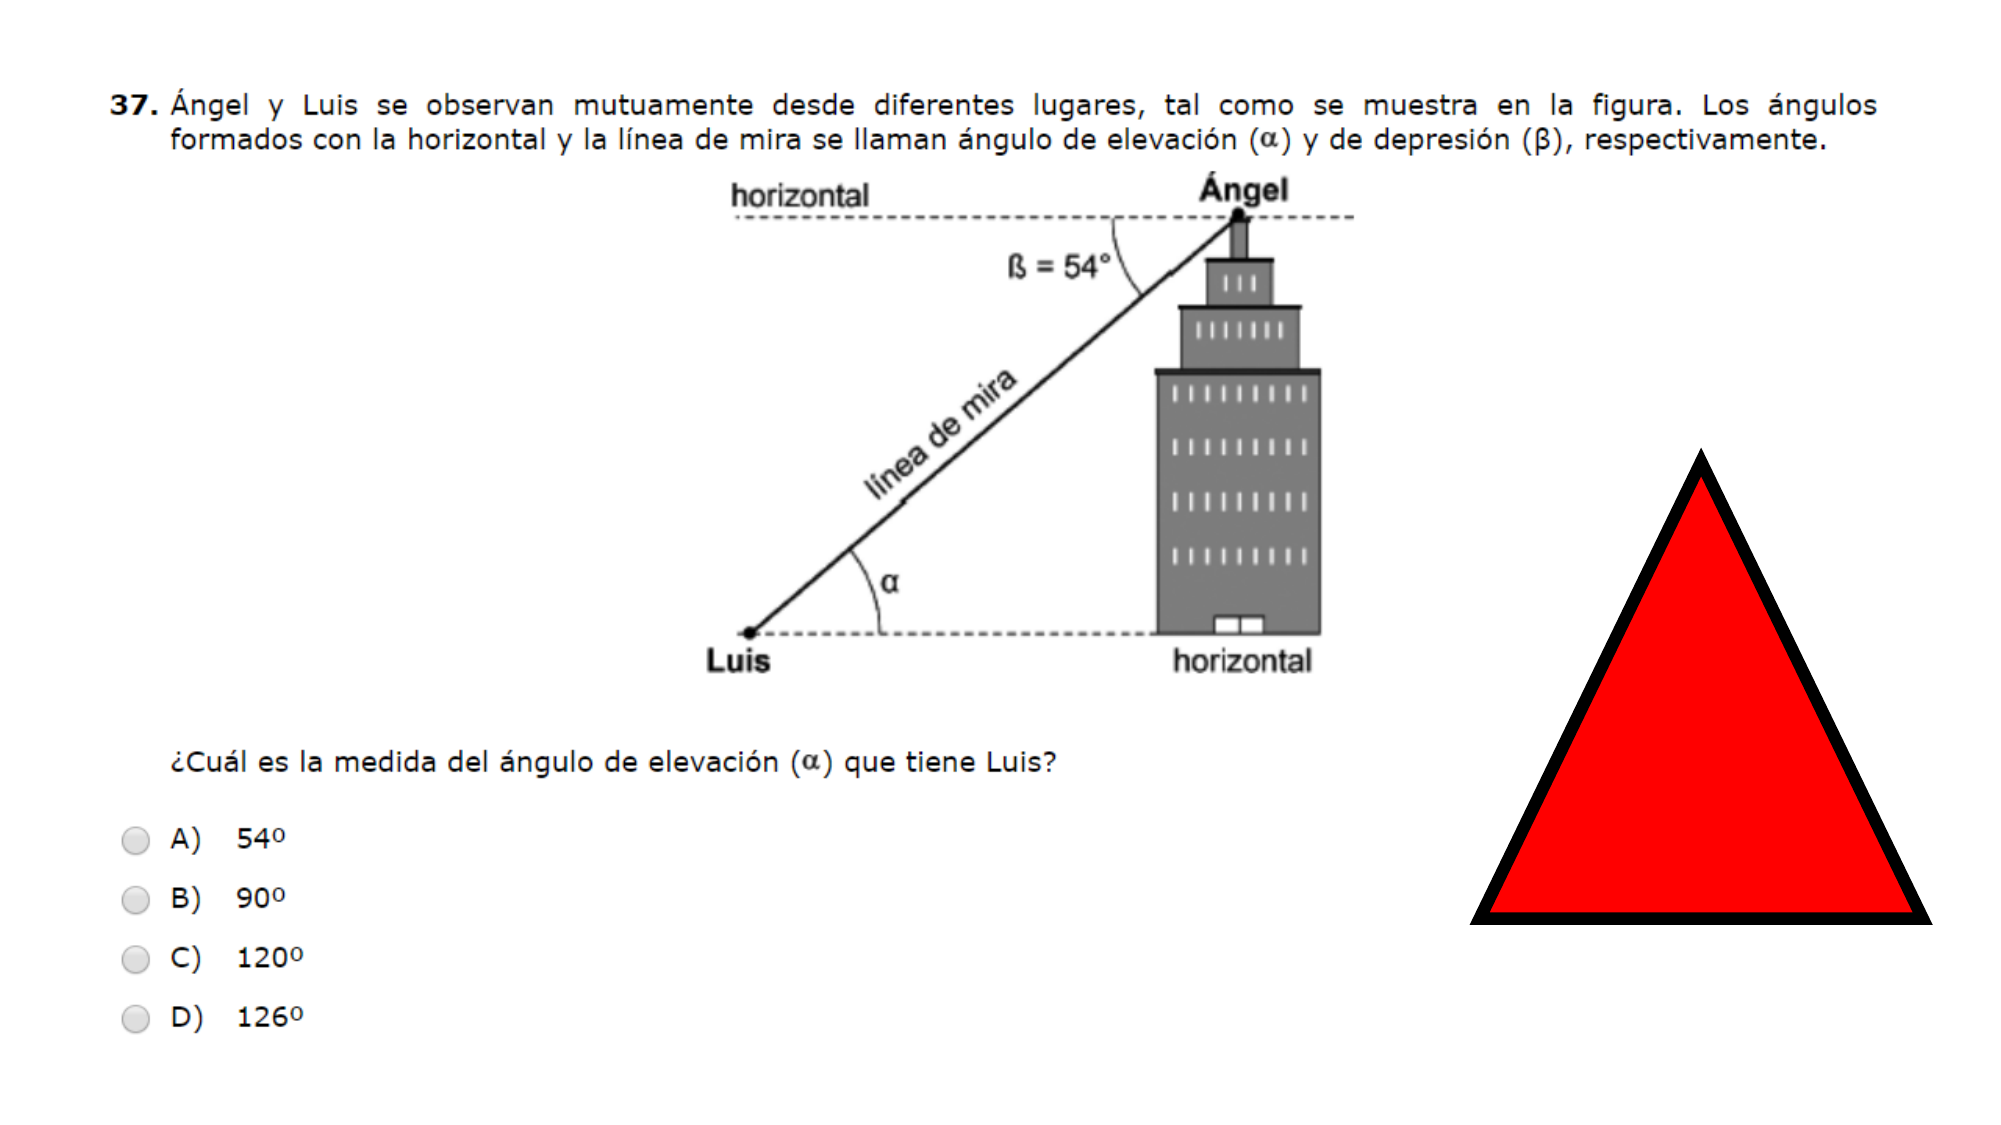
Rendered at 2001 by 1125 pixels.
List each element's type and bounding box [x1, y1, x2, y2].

picture [86, 87, 1914, 1038]
text_box [1914, 898, 1925, 920]
